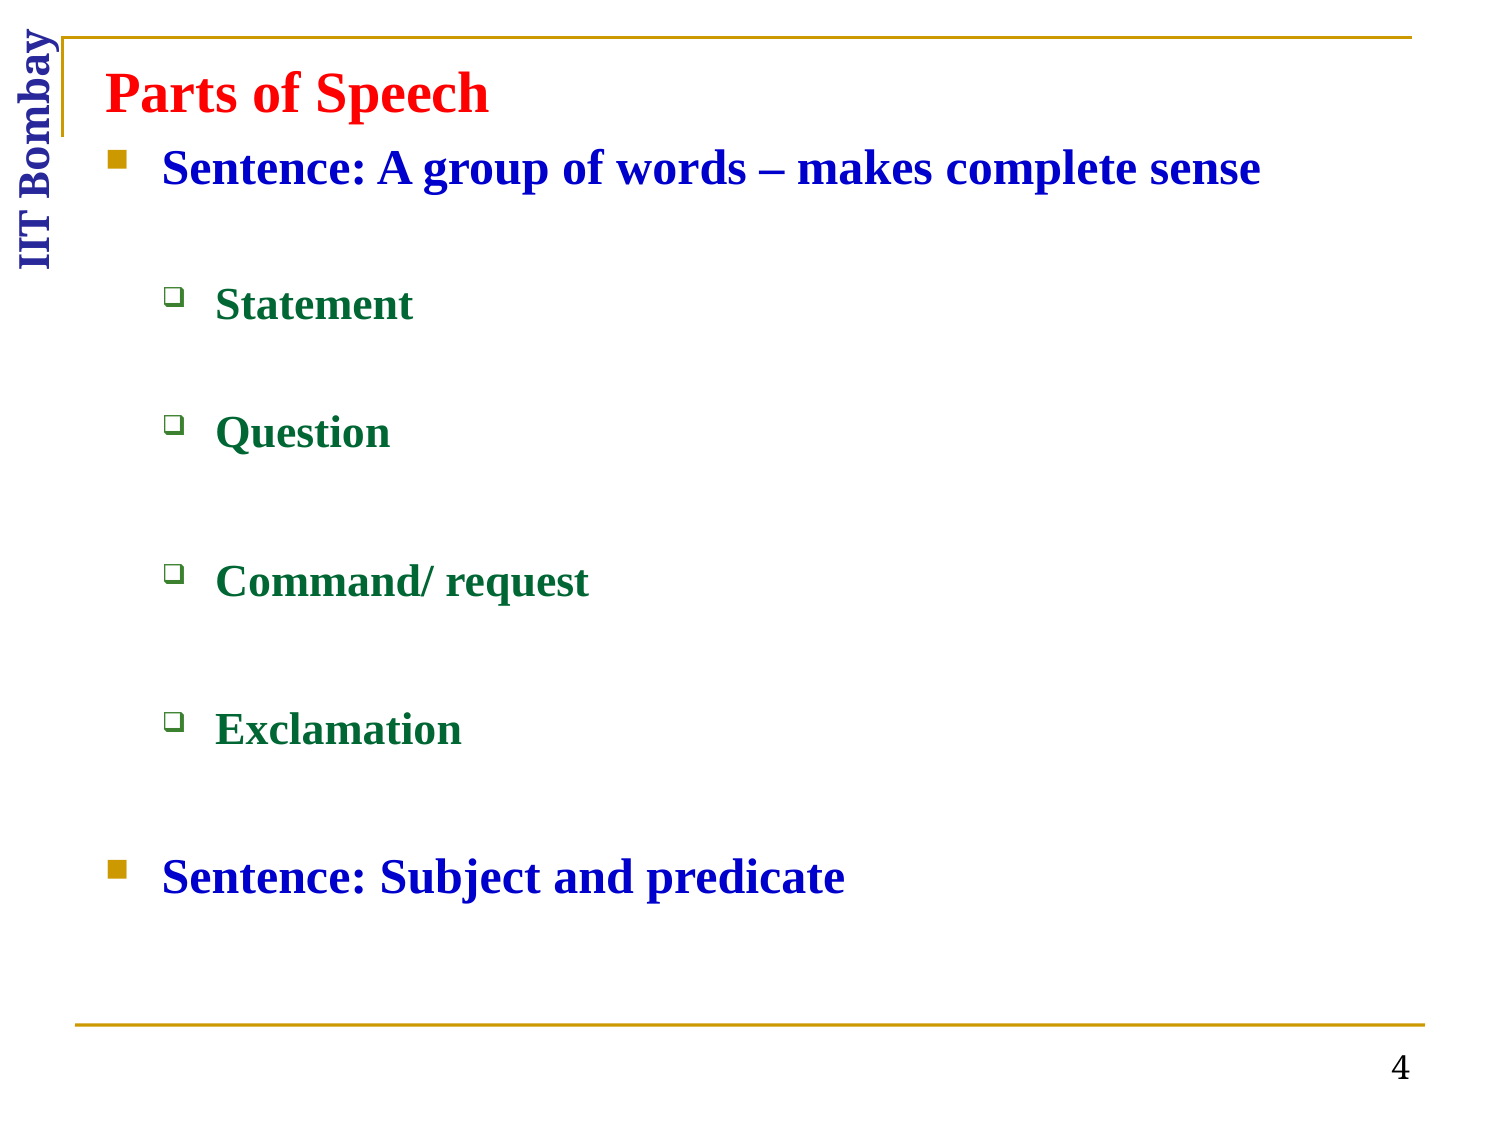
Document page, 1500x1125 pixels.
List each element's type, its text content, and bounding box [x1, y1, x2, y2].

list Parts of Speech Sentence: A group of words – makes complete sense Statement Question Command/ request Exclamation Sentence: Subject and predicate [90, 0, 1500, 719]
slide_number 4 [1074, 1023, 1426, 1100]
